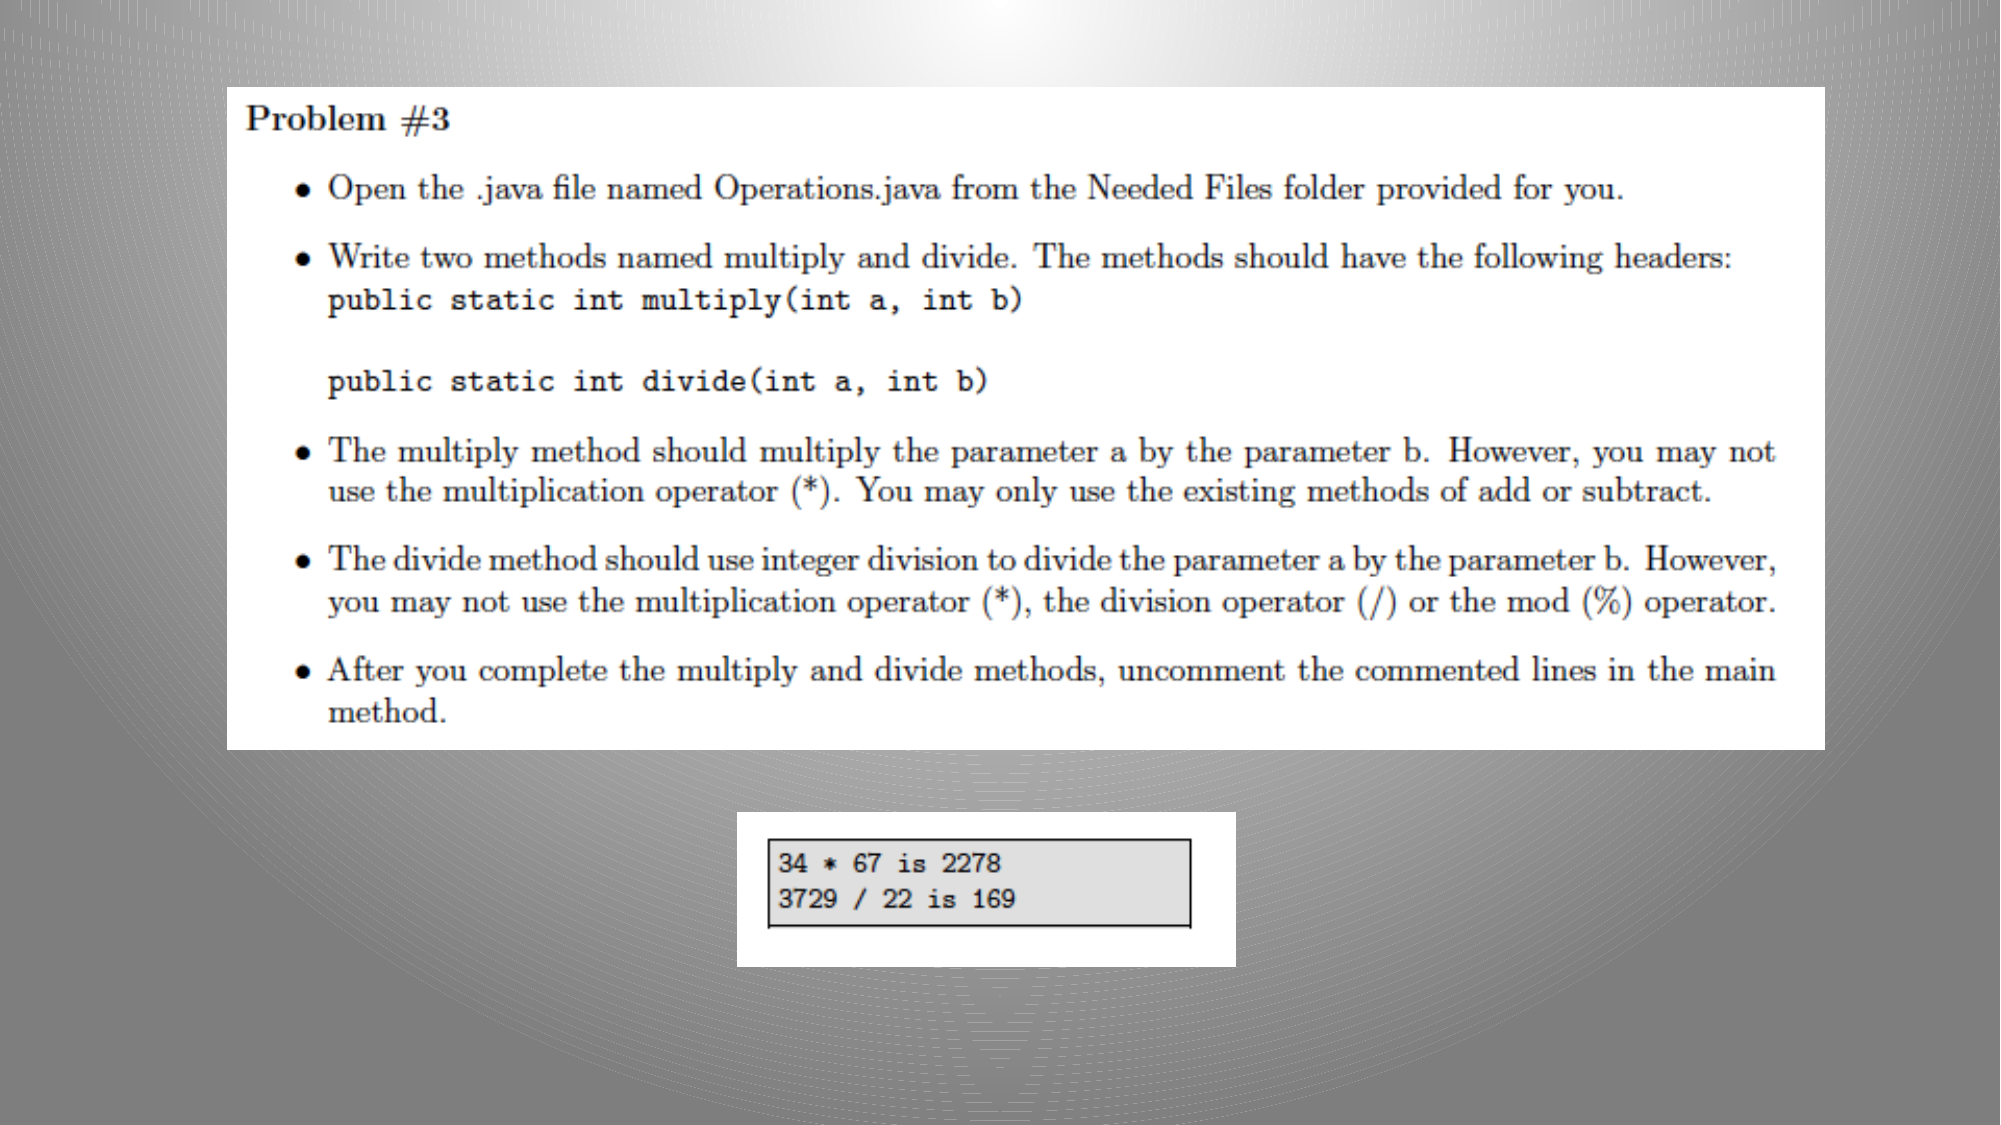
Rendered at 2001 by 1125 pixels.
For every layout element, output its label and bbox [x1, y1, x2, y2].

picture [737, 812, 1236, 967]
picture [226, 87, 1826, 751]
